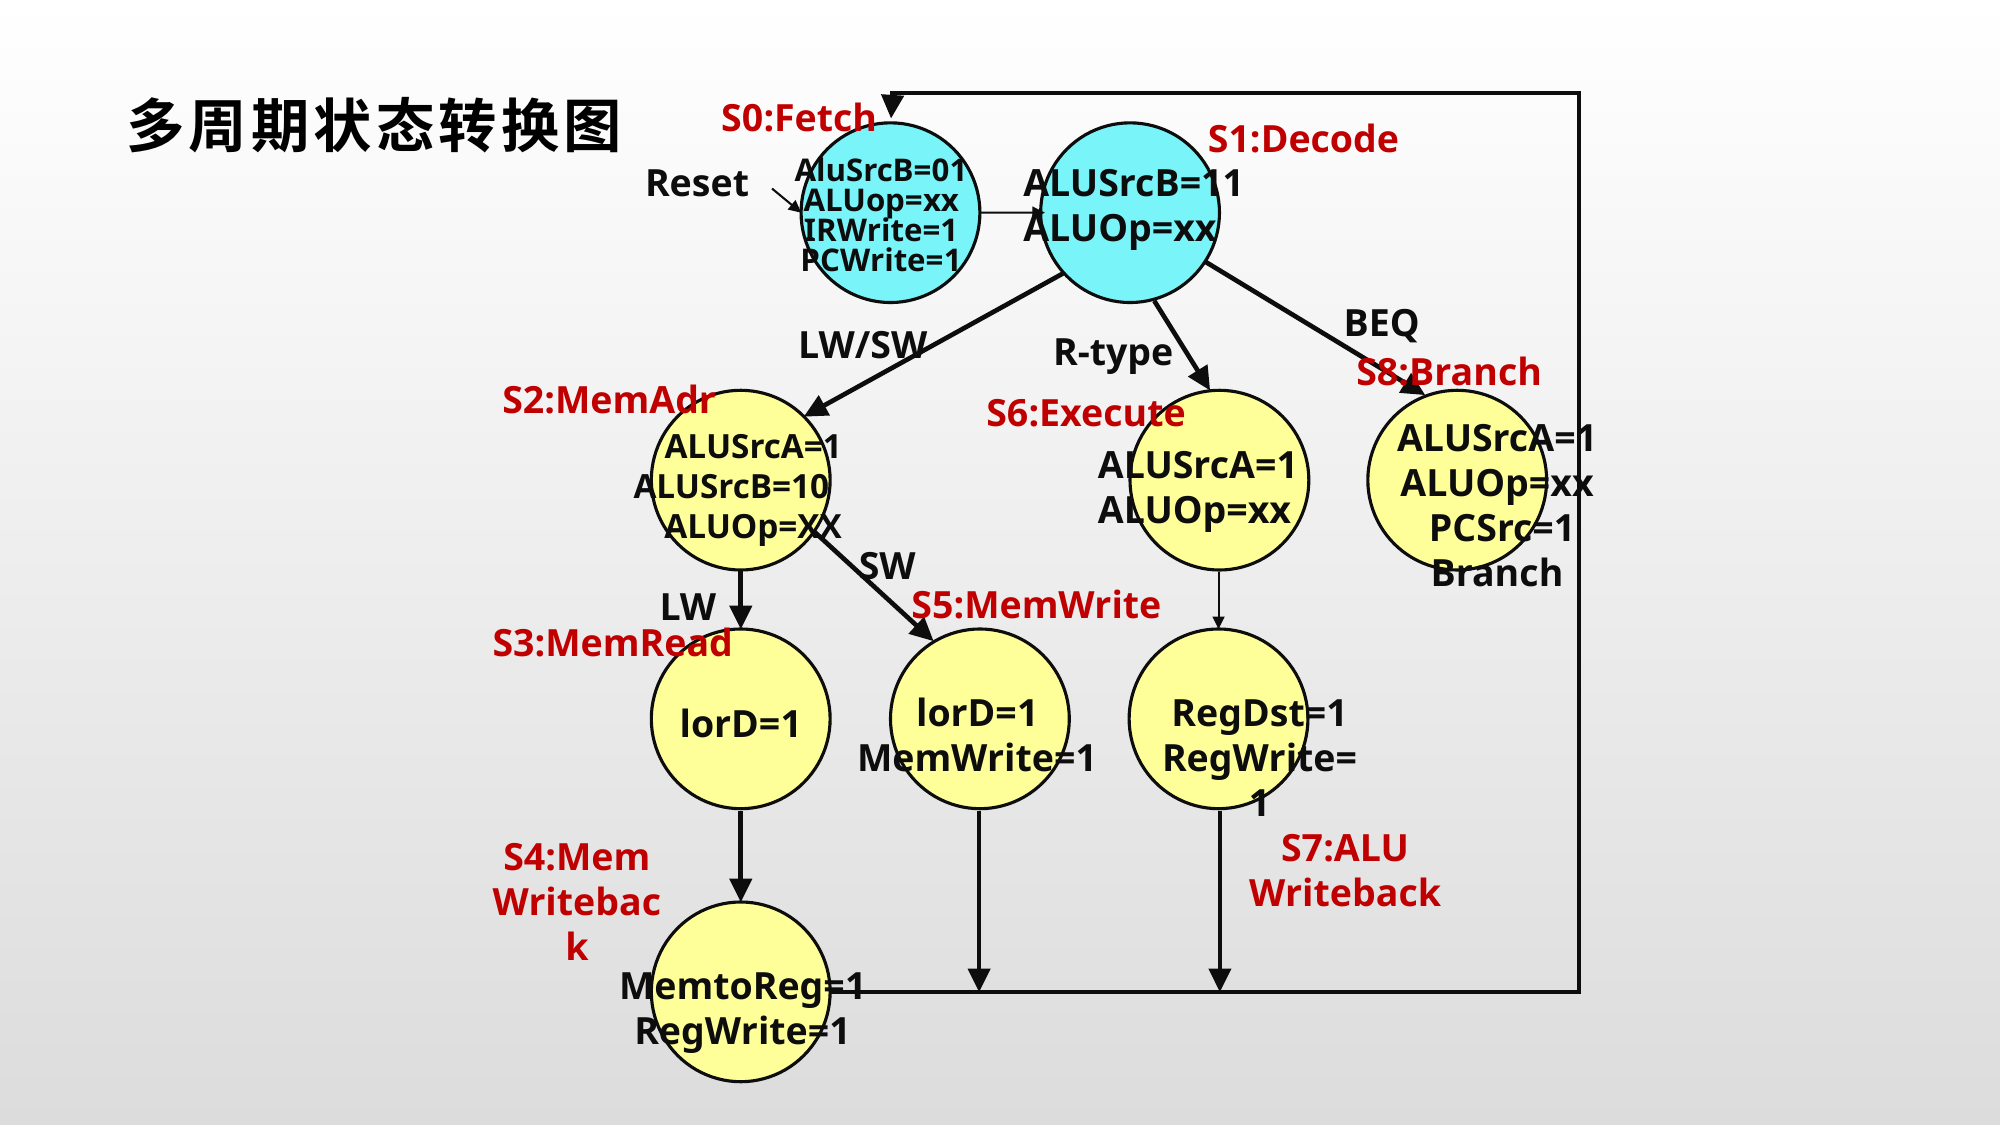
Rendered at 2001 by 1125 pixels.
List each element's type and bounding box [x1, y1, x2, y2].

title [109, 70, 1891, 178]
text_box [446, 86, 1613, 1082]
